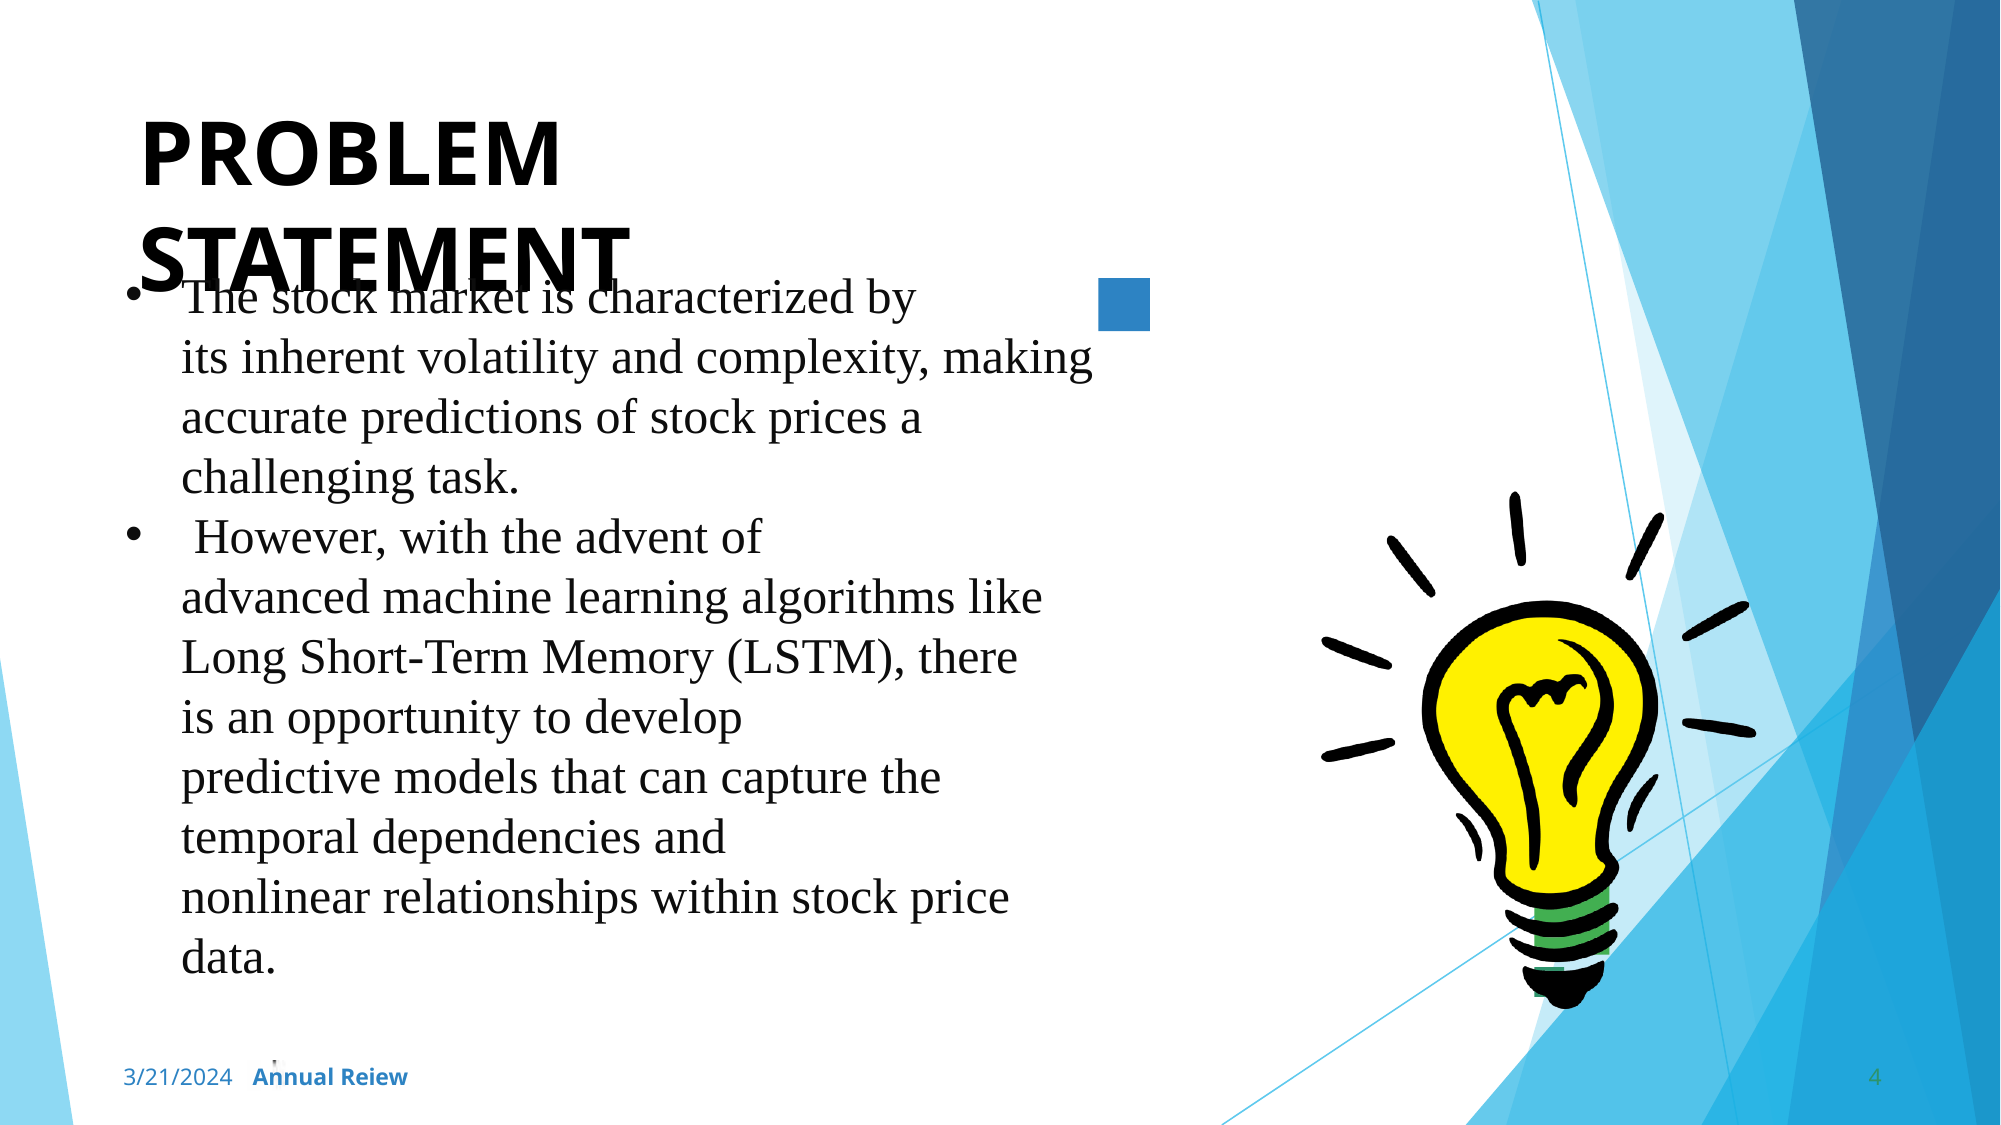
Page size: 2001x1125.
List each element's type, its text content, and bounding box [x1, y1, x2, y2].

text_box The stock market is characterized by its inherent volatility and complexity, making accurate predictions of stock prices a challenging task.​ However, with the advent of advanced machine learning algorithms like Long Short-Term Memory (LSTM), there is an opportunity to develop predictive models that can capture the temporal dependencies and nonlinear relationships within stock price data. [109, 256, 1126, 992]
text_box [1126, 278, 1150, 332]
title PROBLEM STATEMENT [136, 94, 1062, 256]
picture [110, 1060, 463, 1094]
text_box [1310, 480, 1765, 1016]
slide_number 4 [1849, 1061, 1890, 1125]
